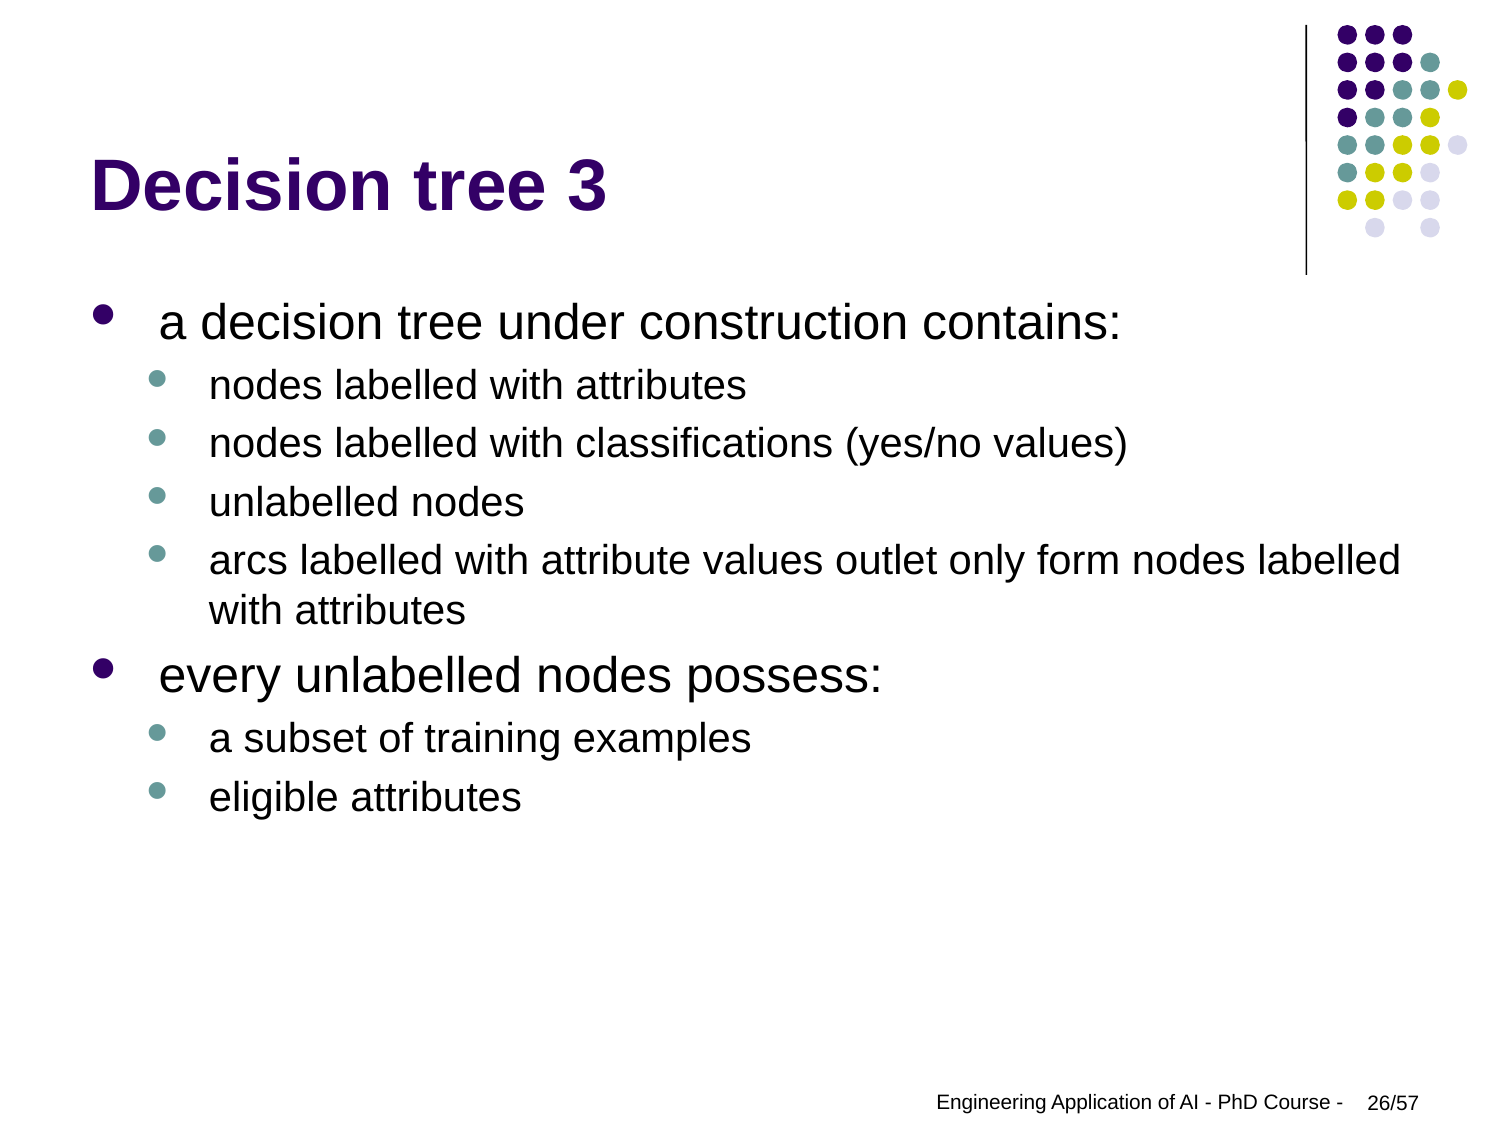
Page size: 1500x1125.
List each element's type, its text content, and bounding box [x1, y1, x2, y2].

list a decision tree under construction contains: nodes labelled with attributes nodes labelled with classifications (yes/no values) unlabelled nodes arcs labelled with attribute values outlet only form nodes labelled with attributes every unlabelled nodes possess: a subset of training examples eligible attributes [74, 281, 1460, 1006]
slide_number 26/57 [1352, 1082, 1448, 1125]
title Decision tree 3 [74, 19, 1313, 233]
footer Engineering Application of AI - PhD Course - [855, 1080, 1365, 1125]
